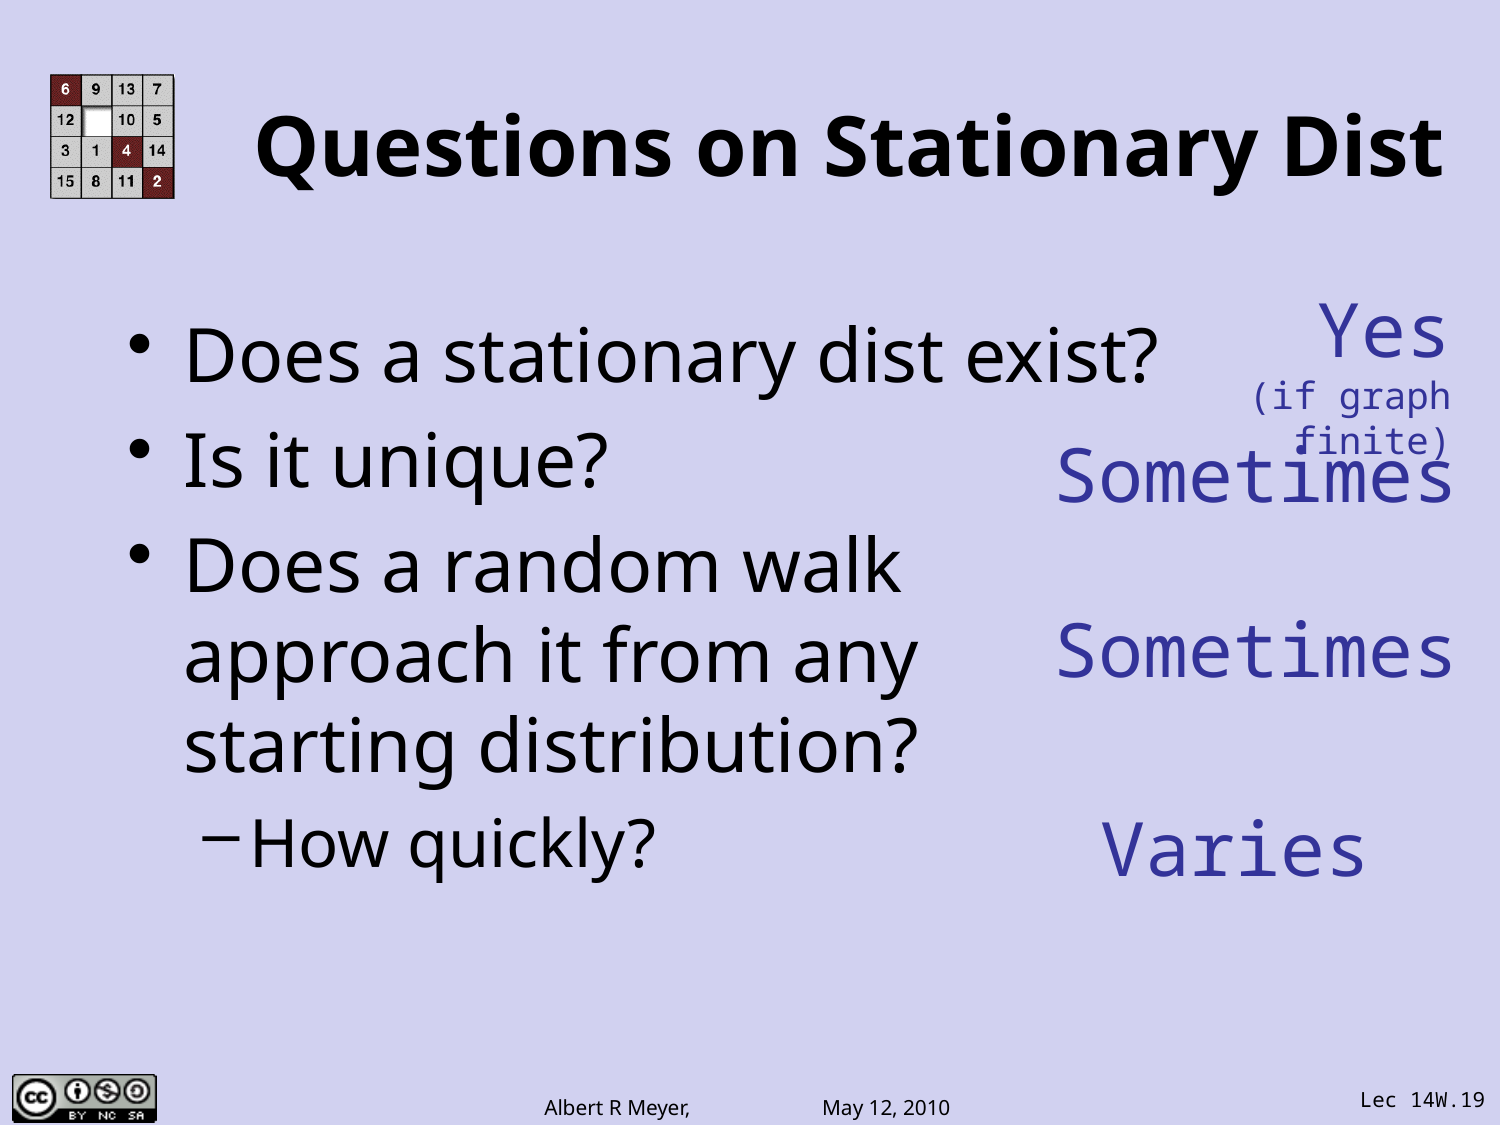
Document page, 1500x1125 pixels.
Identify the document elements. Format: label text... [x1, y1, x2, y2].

title Questions on Stationary Dist [236, 49, 1463, 238]
picture [50, 74, 175, 199]
slide_number Lec 14W.19 [1312, 1079, 1500, 1125]
picture [12, 1074, 157, 1123]
text_box Sometimes [1038, 594, 1474, 700]
list Does a stationary dist exist? Is it unique? Does a random walk approach it from any starting distribution? How quickly? [112, 299, 1213, 1001]
text_box Sometimes [1038, 419, 1474, 525]
text_box Yes (if graph finite) [1137, 274, 1466, 419]
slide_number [512, 1087, 983, 1125]
text_box Varies [1085, 793, 1385, 899]
